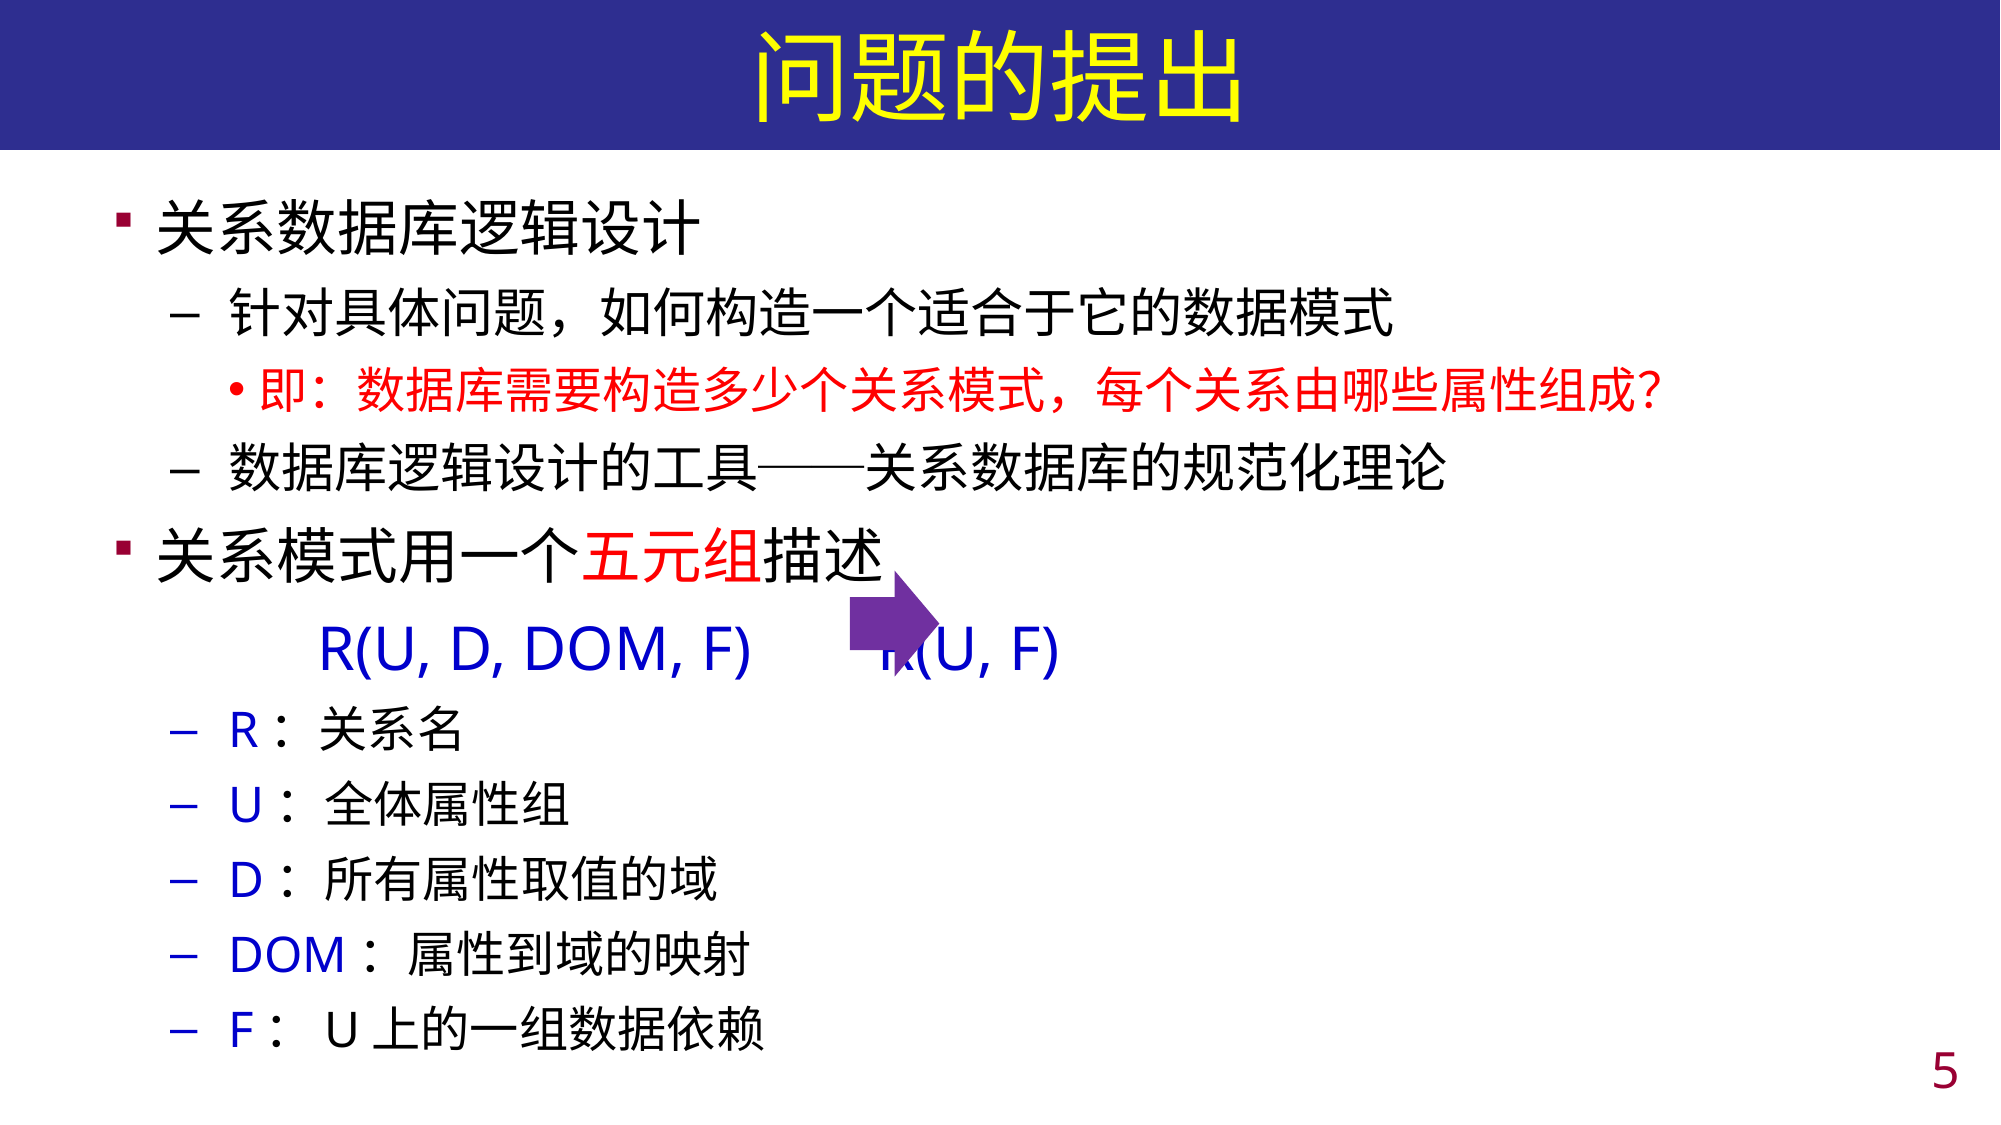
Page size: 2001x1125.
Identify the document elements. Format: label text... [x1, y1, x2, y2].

title 问题的提出 [0, 0, 2000, 150]
list 关系数据库逻辑设计 针对具体问题，如何构造一个适合于它的数据模式 即：数据库需要构造多少个关系模式，每个关系由哪些属性组成？ 数据库逻辑设计的工具──关系数据库的规范化理论 关系模式用一个五元组描述 R(U, D, DOM, F) R(U, F) R：关系名 U：全体属性组 D：所有属性取值的域 DOM：属性到域的映射 F：U上的一组数据依赖 [97, 174, 1904, 1073]
slide_number 4 [1550, 1048, 1975, 1096]
text_box [847, 568, 941, 679]
